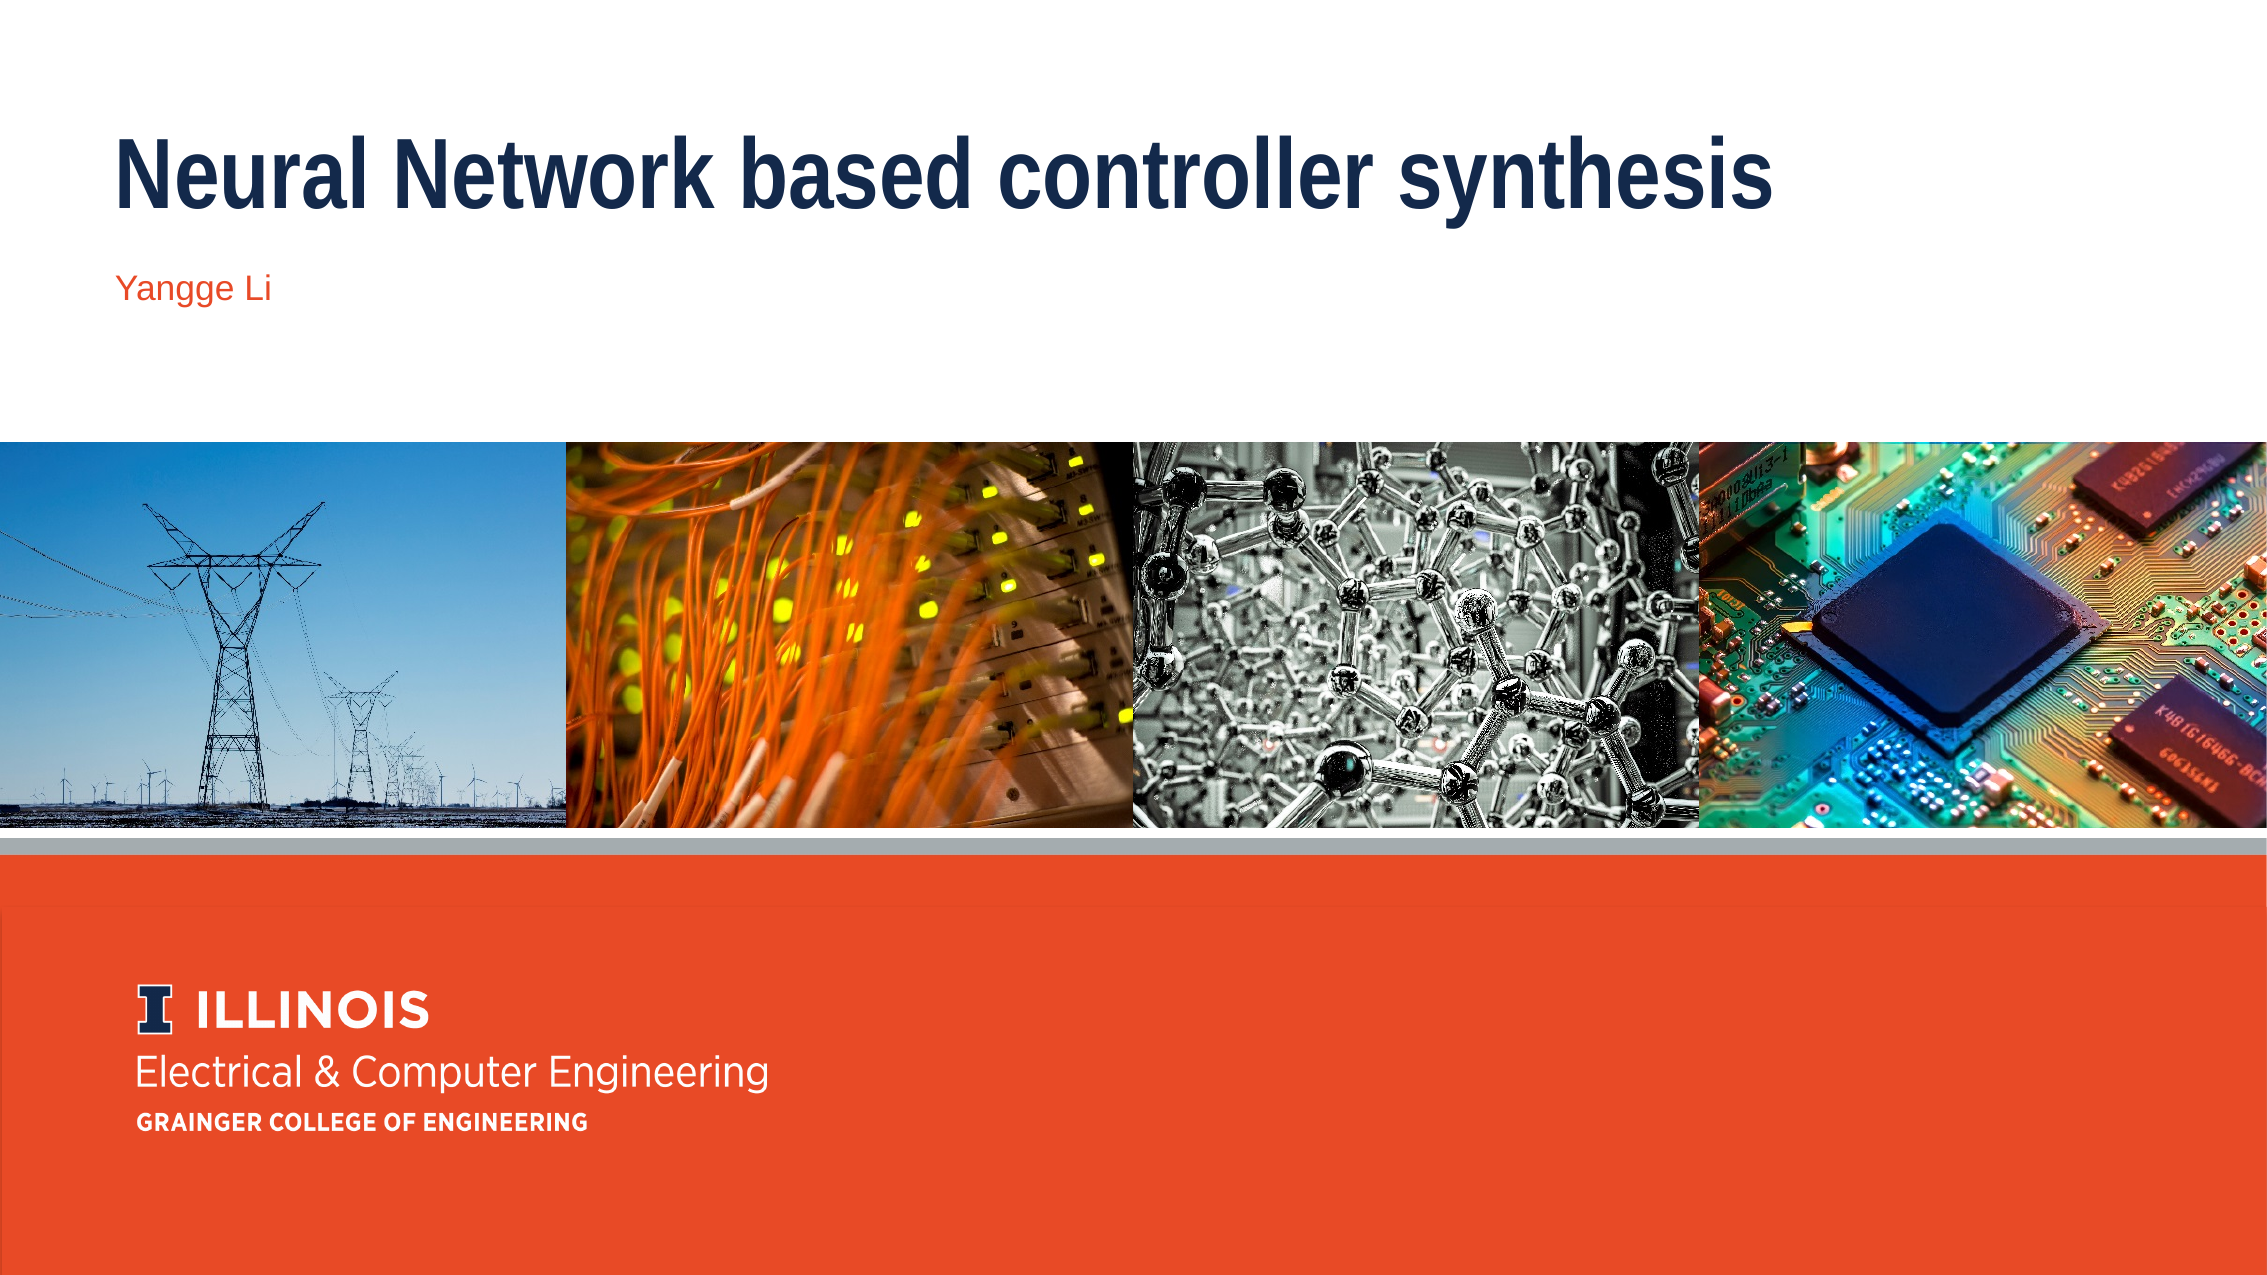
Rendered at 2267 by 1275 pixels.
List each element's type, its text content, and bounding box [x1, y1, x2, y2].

picture [0, 442, 2267, 828]
list Neural Network based controller synthesis [100, 101, 2190, 224]
picture [0, 838, 2267, 1275]
list Yangge Li [100, 257, 2190, 312]
picture [87, 934, 817, 1181]
picture [1842, 767, 1852, 782]
